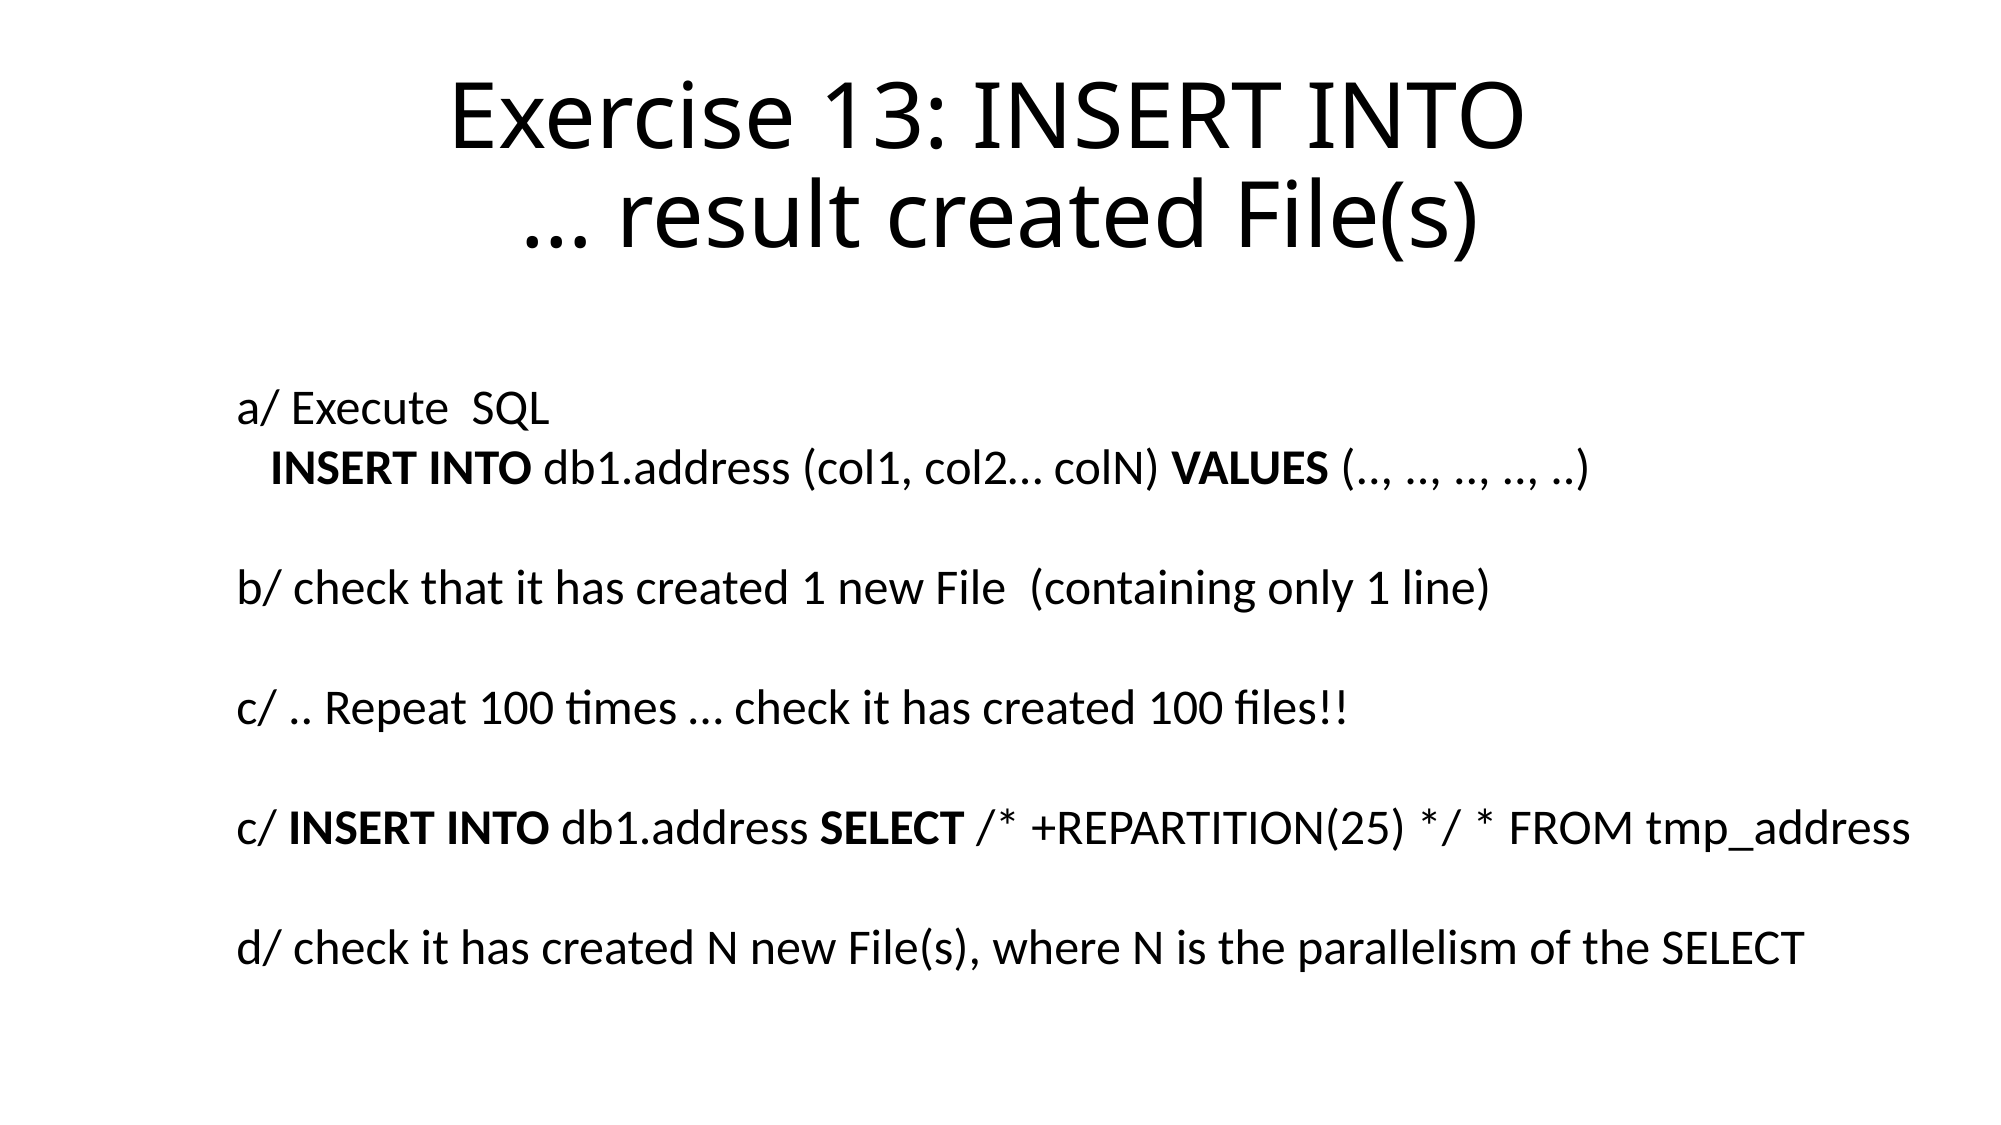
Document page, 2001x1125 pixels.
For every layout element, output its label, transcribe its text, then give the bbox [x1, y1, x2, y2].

text_box a/ Execute SQL INSERT INTO db1.address (col1, col2… colN) VALUES (.., .., .., .., ..) b/ check that it has created 1 new File (containing only 1 line) c/ .. Repeat 100 times … check it has created 100 files!! c/ INSERT INTO db1.address SELECT /* +REPARTITION(25) */ * FROM tmp_address d/ check it has created N new File(s), where N is the parallelism of the SELECT [221, 307, 1926, 1042]
title Exercise 13: INSERT INTO … result created File(s) [137, 59, 1863, 278]
